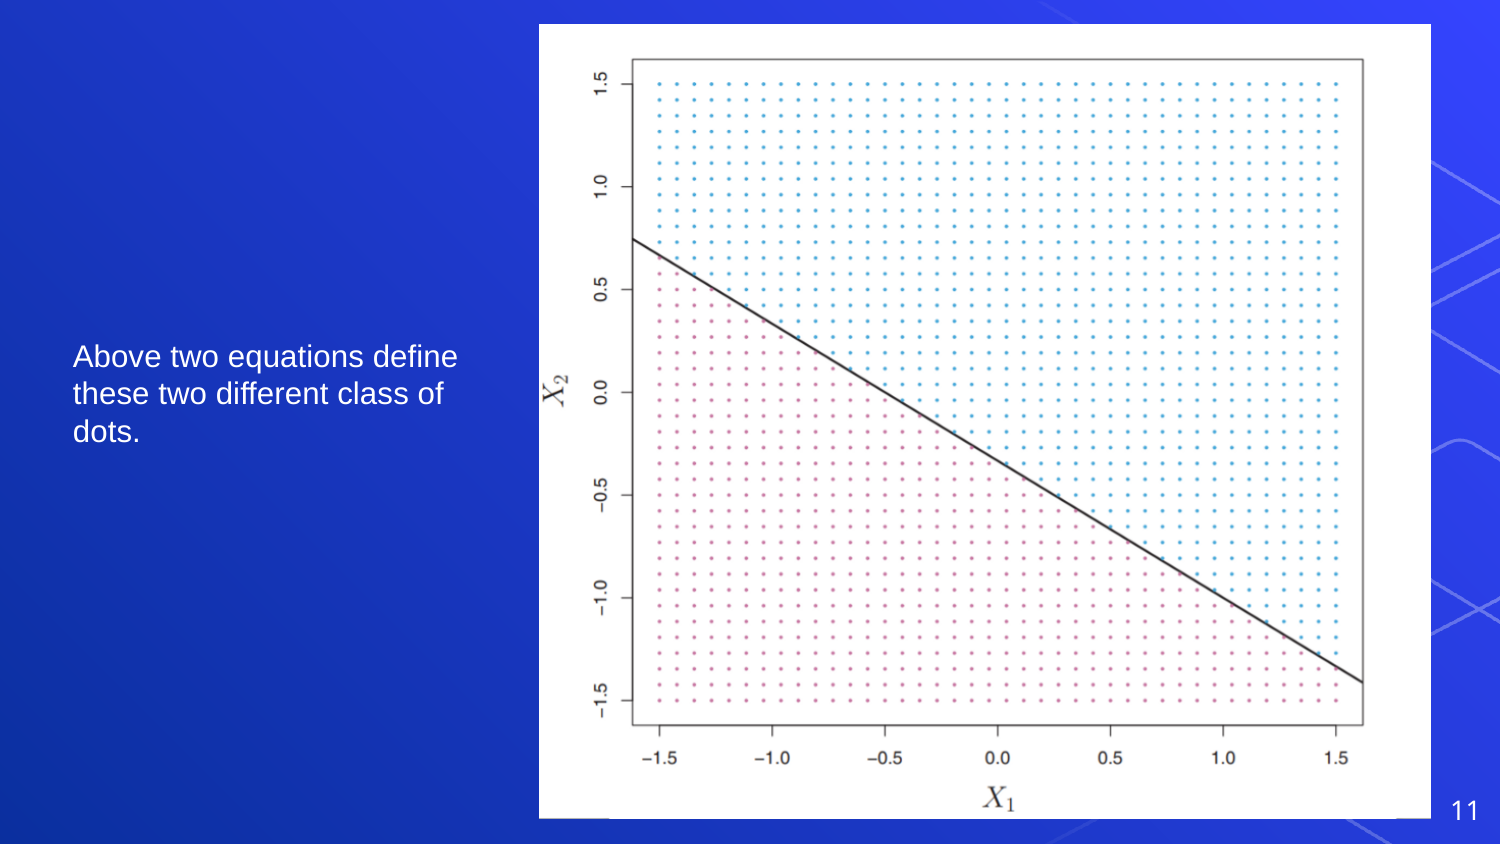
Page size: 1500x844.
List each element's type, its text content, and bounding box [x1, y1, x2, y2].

text_box Above two equations define these two different class of dots. [57, 321, 521, 485]
picture [0, 0, 1500, 844]
slide_number ‹#› [1391, 779, 1482, 844]
